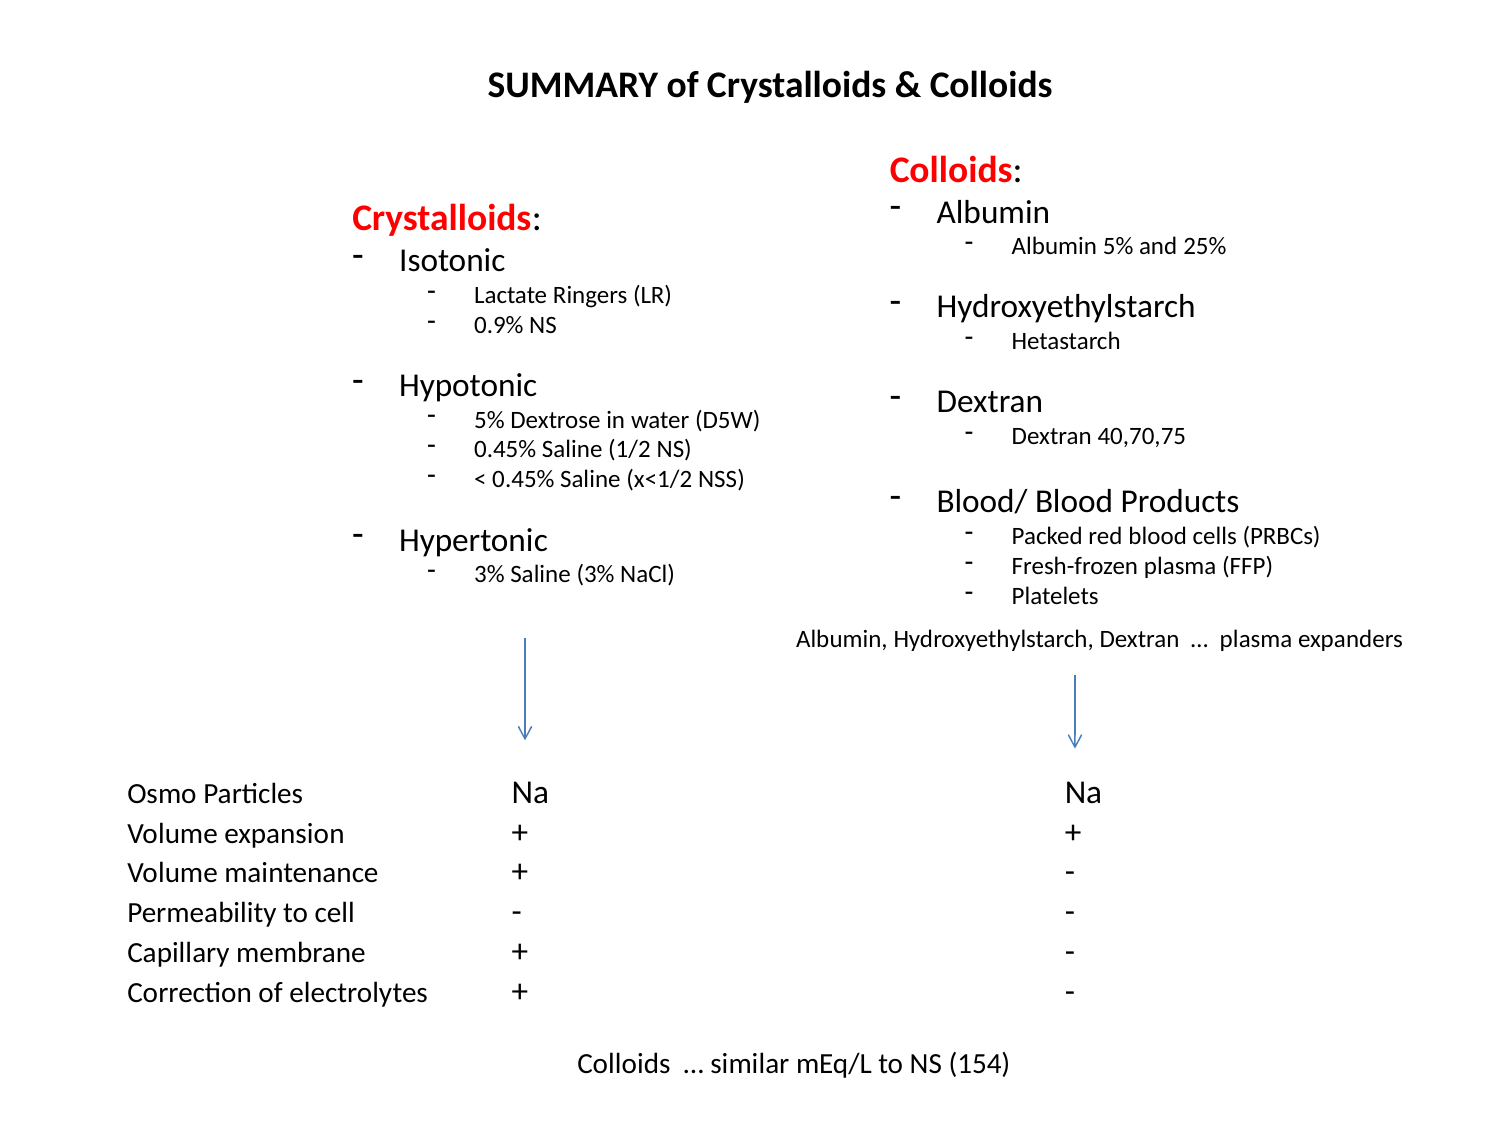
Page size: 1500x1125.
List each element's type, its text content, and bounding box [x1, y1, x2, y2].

text_box Albumin, Hydroxyethylstarch, Dextran … plasma expanders [781, 614, 1444, 660]
text_box Colloids … similar mEq/L to NS (154) [562, 1037, 1050, 1088]
text_box SUMMARY of Crystalloids & Colloids [428, 53, 1113, 113]
text_box Osmo Particles Na Na Volume expansion + + Volume maintenance + - Permeability to cell - - Capillary membrane + - Correction of electrolytes + - [112, 762, 1175, 1017]
text_box Crystalloids: Isotonic Lactate Ringers (LR) 0.9% NS Hypotonic 5% Dextrose in water (D5W) 0.45% Saline (1/2 NS) < 0.45% Saline (x<1/2 NSS) Hypertonic 3% Saline (3% NaCl) [337, 185, 813, 596]
text_box Colloids: Albumin Albumin 5% and 25% Hydroxyethylstarch Hetastarch Dextran Dextran 40,70,75 Blood/ Blood Products Packed red blood cells (PRBCs) Fresh-frozen plasma (FFP) Platelets [875, 137, 1350, 614]
